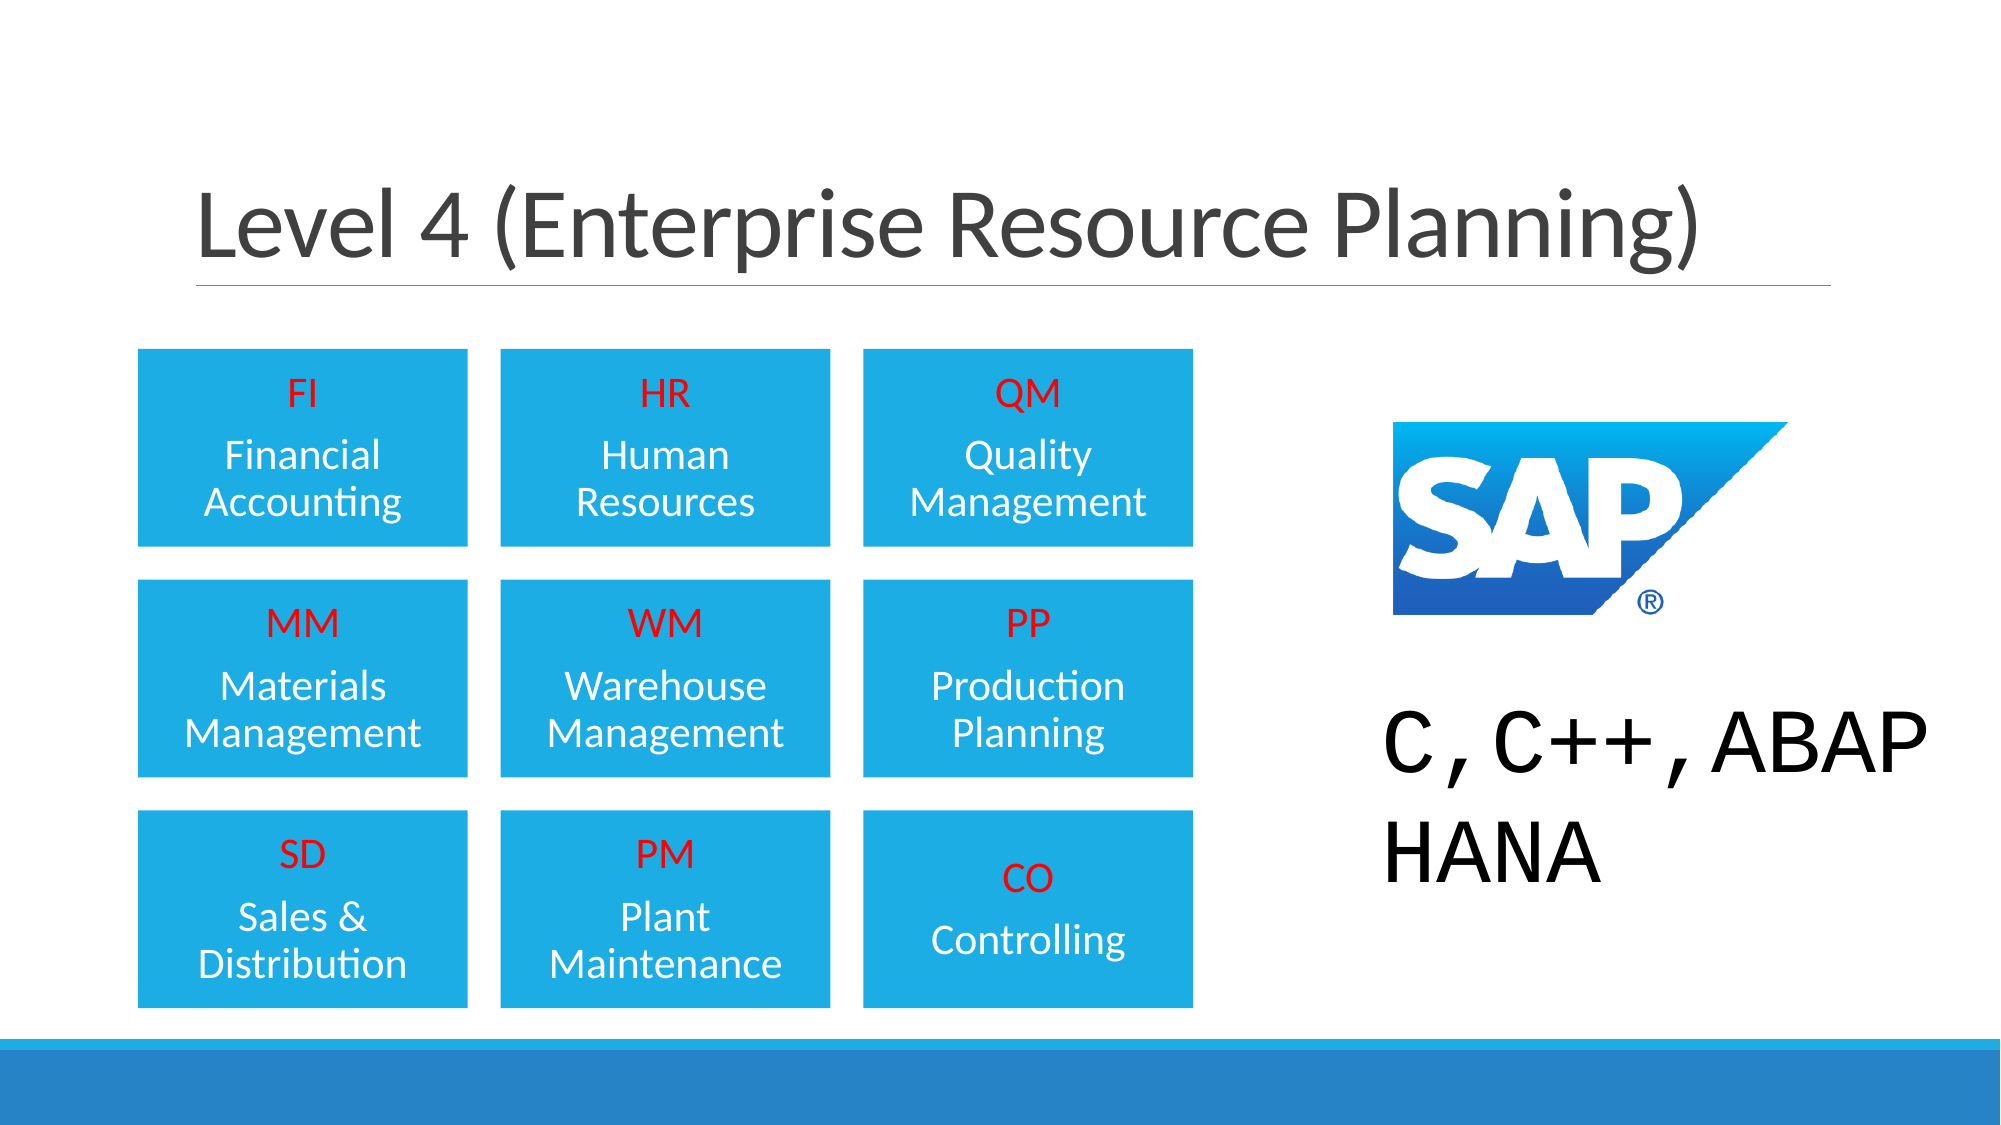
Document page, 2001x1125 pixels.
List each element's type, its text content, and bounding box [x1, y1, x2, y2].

picture [1363, 399, 1816, 636]
title Level 4 (Enterprise Resource Planning) [180, 47, 1830, 285]
text_box C,C++,ABAP HANA [1366, 673, 1947, 909]
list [43, 348, 1288, 1010]
